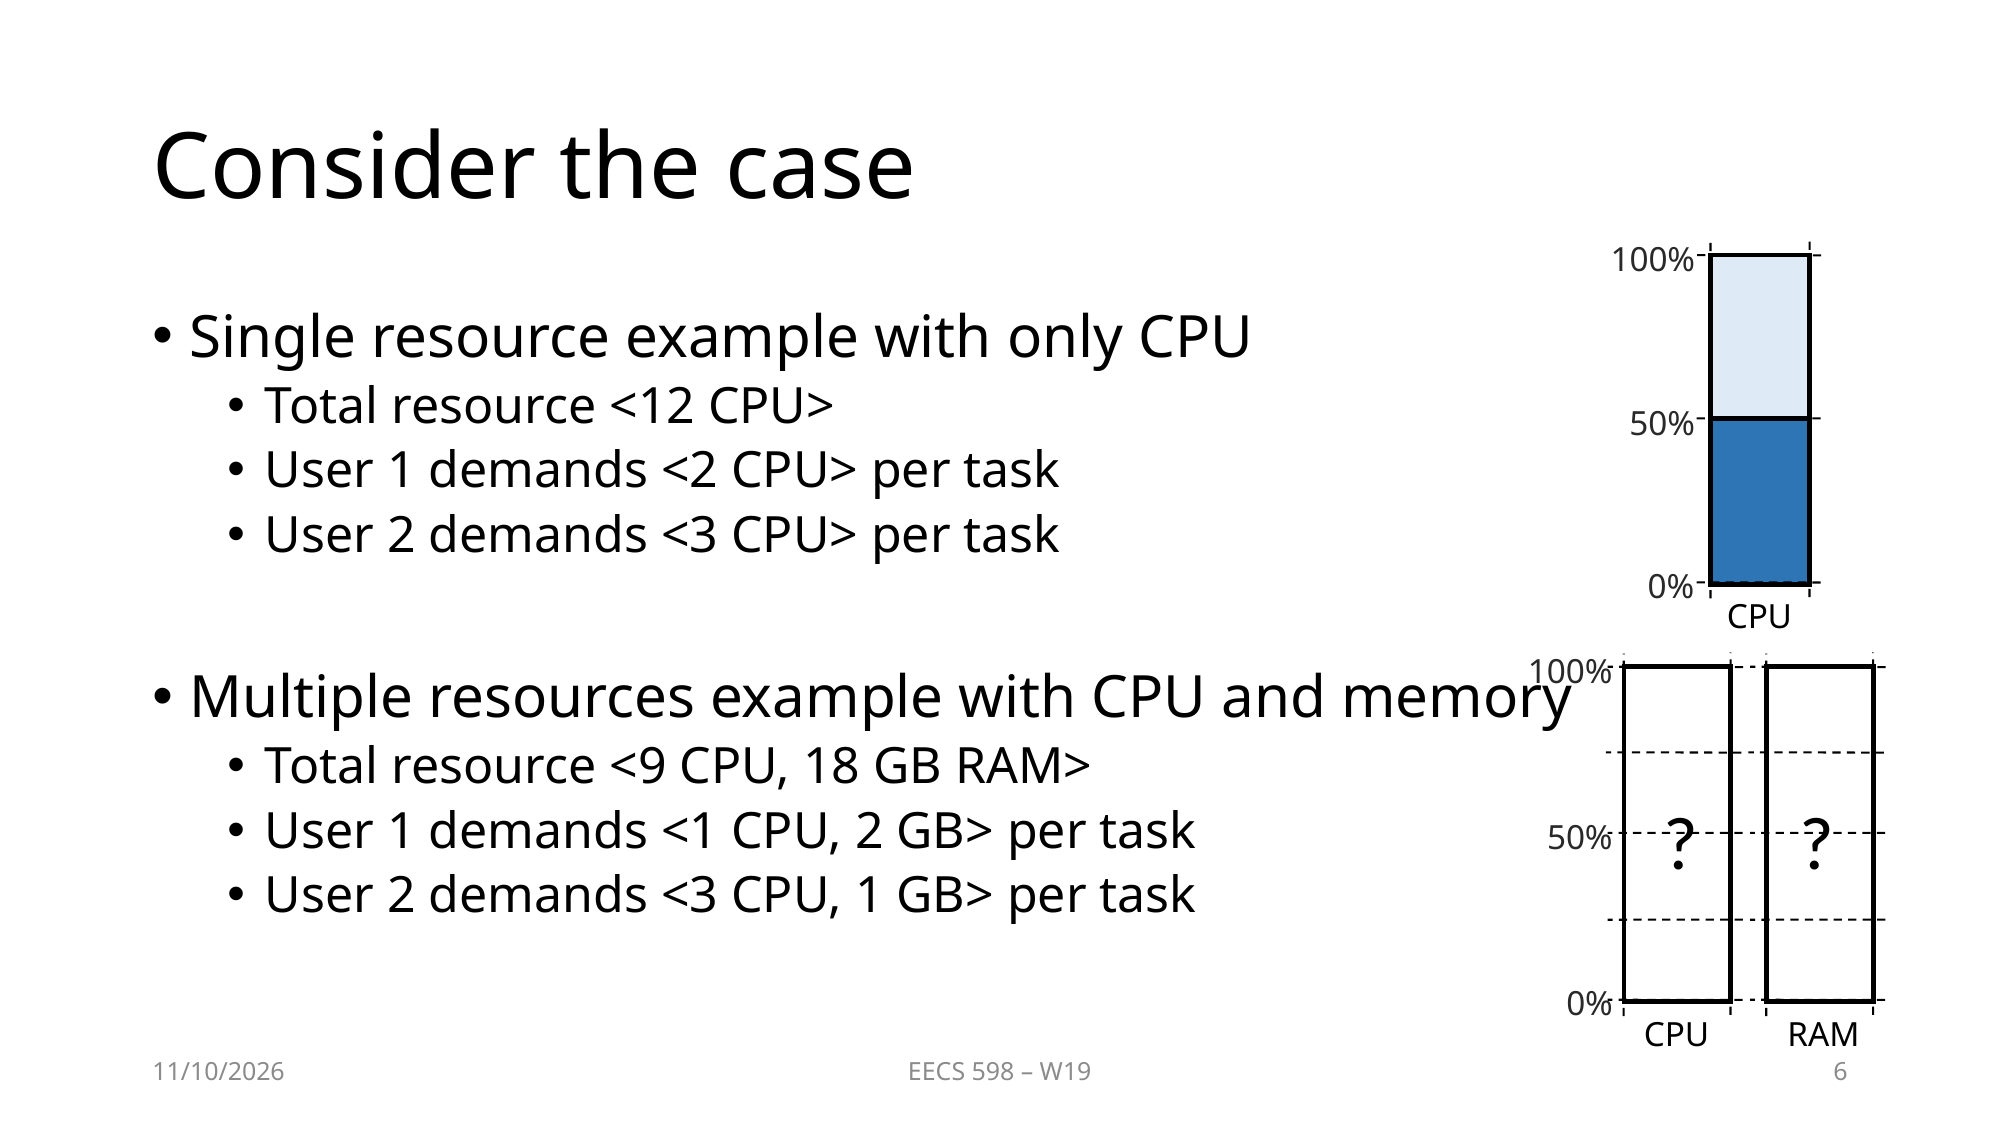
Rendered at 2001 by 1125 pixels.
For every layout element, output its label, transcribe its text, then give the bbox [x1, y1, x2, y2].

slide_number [137, 1042, 588, 1103]
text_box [1524, 649, 1898, 1062]
slide_number 6 [1412, 1042, 1863, 1103]
title Consider the case [137, 59, 1863, 278]
footer EECS 598 – W19 [662, 1042, 1338, 1103]
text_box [1610, 238, 1822, 637]
list Single resource example with only CPU Total resource <12 CPU> User 1 demands <2 CPU> per task User 2 demands <3 CPU> per task Multiple resources example with CPU and memory Total resource <9 CPU, 18 GB RAM> User 1 demands <1 CPU, 2 GB> per task User 2 demands <3 CPU, 1 GB> per task [137, 299, 1863, 1014]
